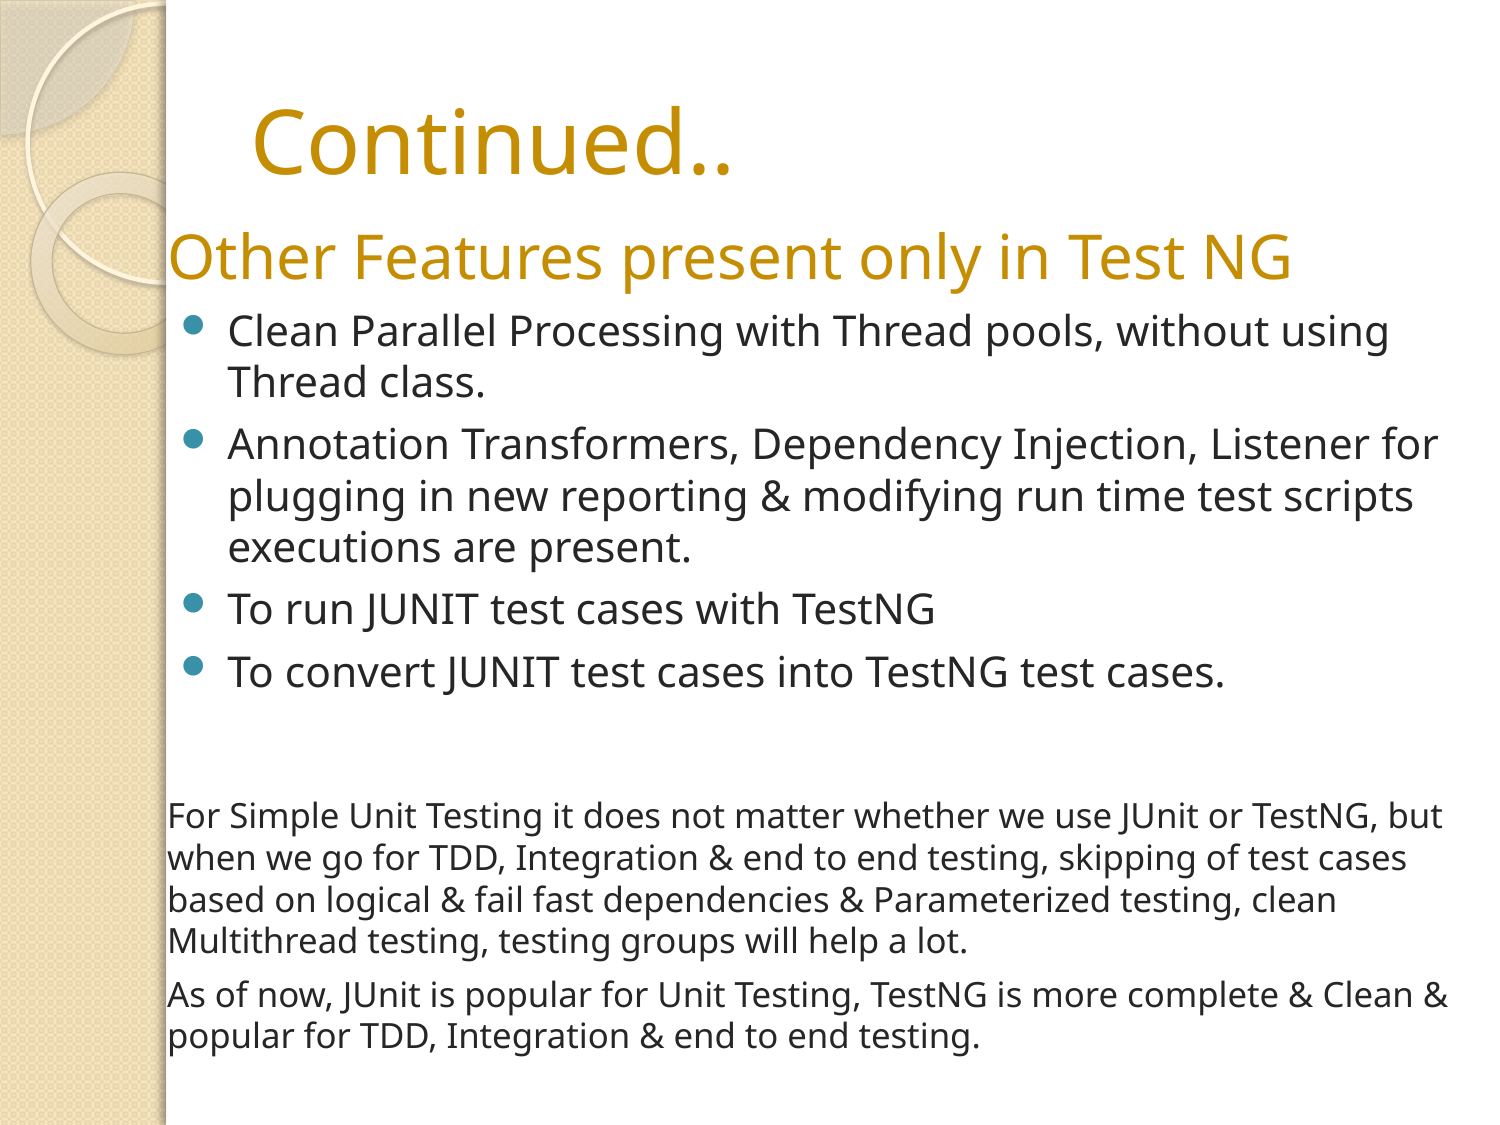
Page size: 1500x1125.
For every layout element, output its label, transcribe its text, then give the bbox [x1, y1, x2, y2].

list Other Features present only in Test NG Clean Parallel Processing with Thread pools, without using Thread class. Annotation Transformers, Dependency Injection, Listener for plugging in new reporting & modifying run time test scripts executions are present. To run JUNIT test cases with TestNG To convert JUNIT test cases into TestNG test cases. For Simple Unit Testing it does not matter whether we use JUnit or TestNG, but when we go for TDD, Integration & end to end testing, skipping of test cases based on logical & fail fast dependencies & Parameterized testing, clean Multithread testing, testing groups will help a lot. As of now, JUnit is popular for Unit Testing, TestNG is more complete & Clean & popular for TDD, Integration & end to end testing. [152, 210, 1500, 1067]
title Continued.. [235, 45, 1466, 210]
